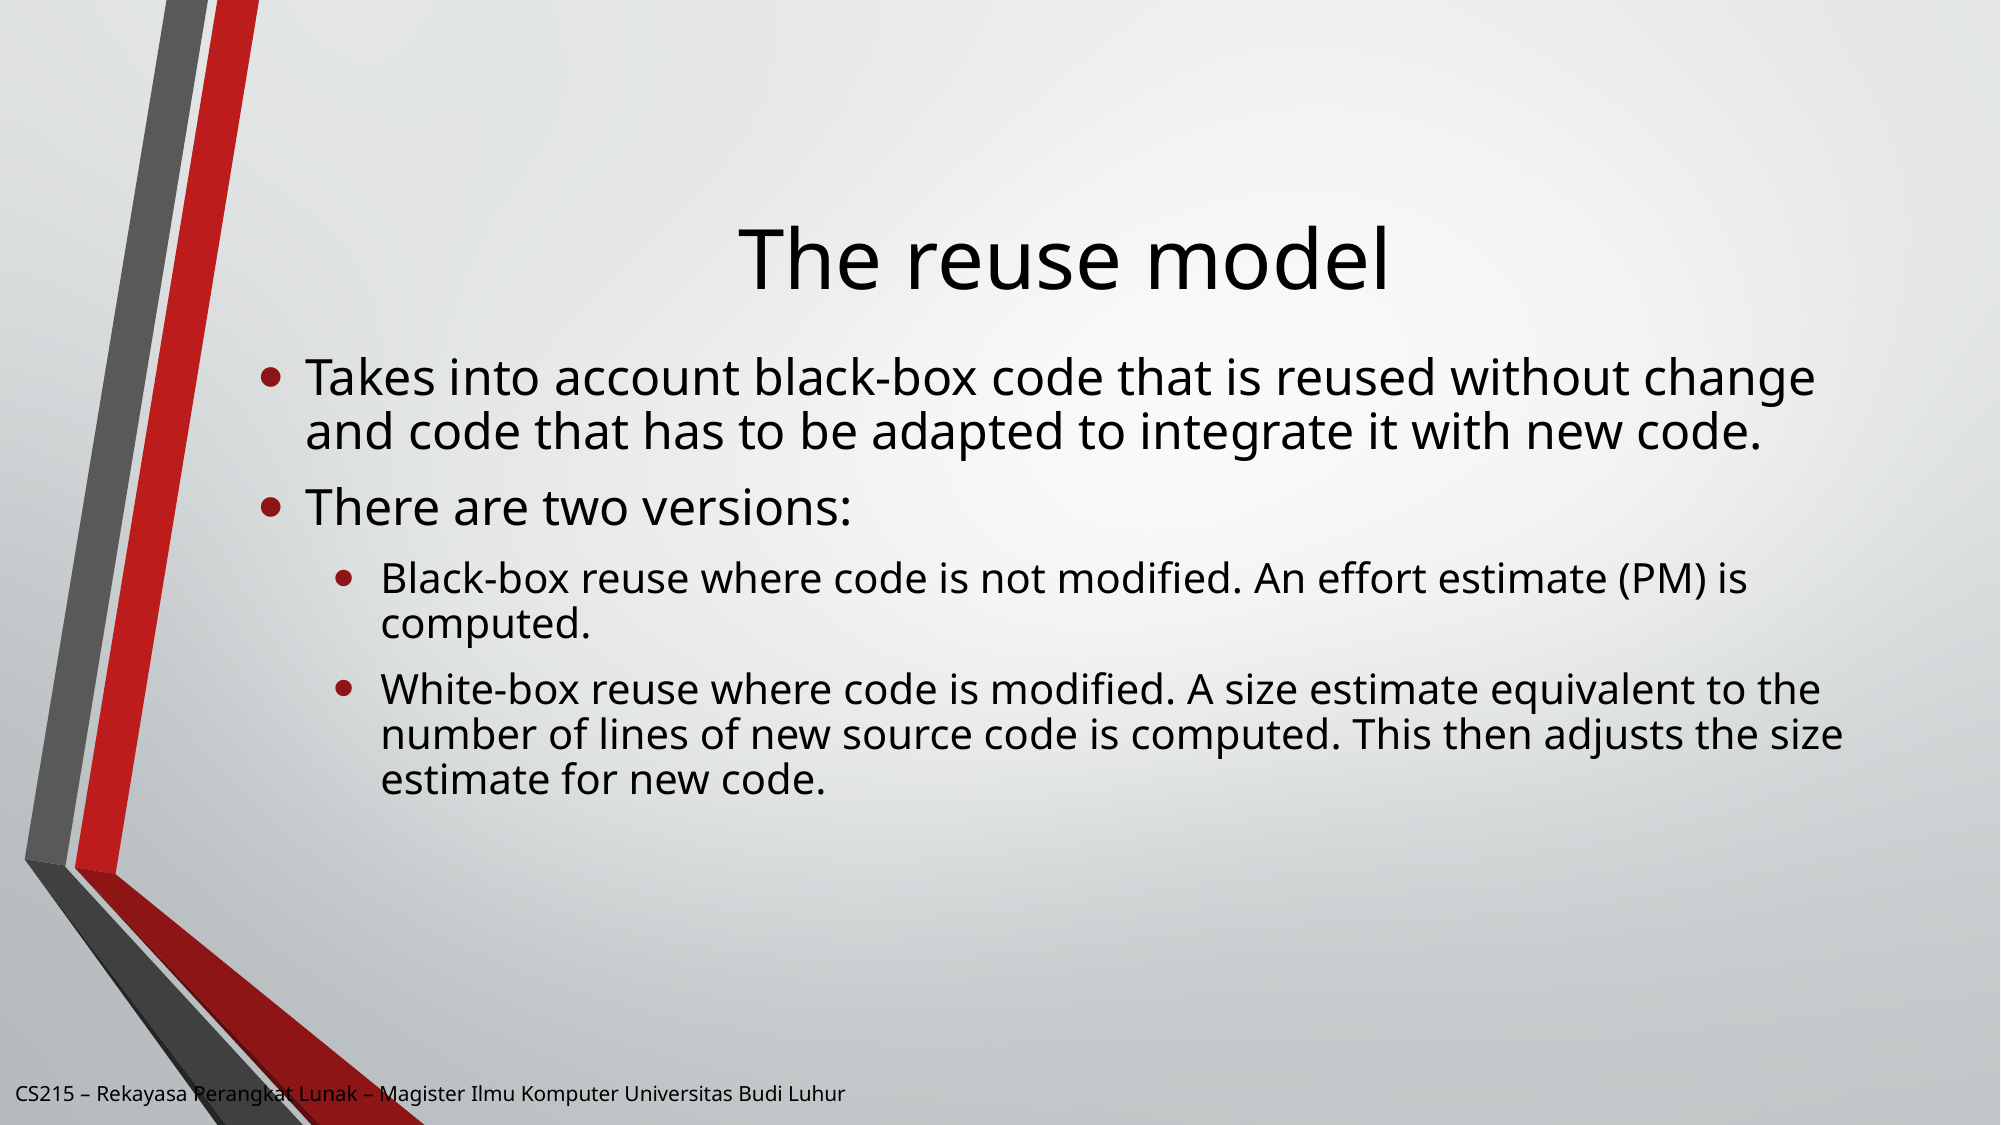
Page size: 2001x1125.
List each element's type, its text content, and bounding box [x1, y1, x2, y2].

list Takes into account black-box code that is reused without change and code that has to be adapted to integrate it with new code. There are two versions: Black-box reuse where code is not modified. An effort estimate (PM) is computed. White-box reuse where code is modified. A size estimate equivalent to the number of lines of new source code is computed. This then adjusts the size estimate for new code. [243, 344, 1887, 1050]
footer CS215 – Rekayasa Perangkat Lunak – Magister Ilmu Komputer Universitas Budi Luhur [0, 1064, 1163, 1125]
title The reuse model [243, 112, 1887, 344]
